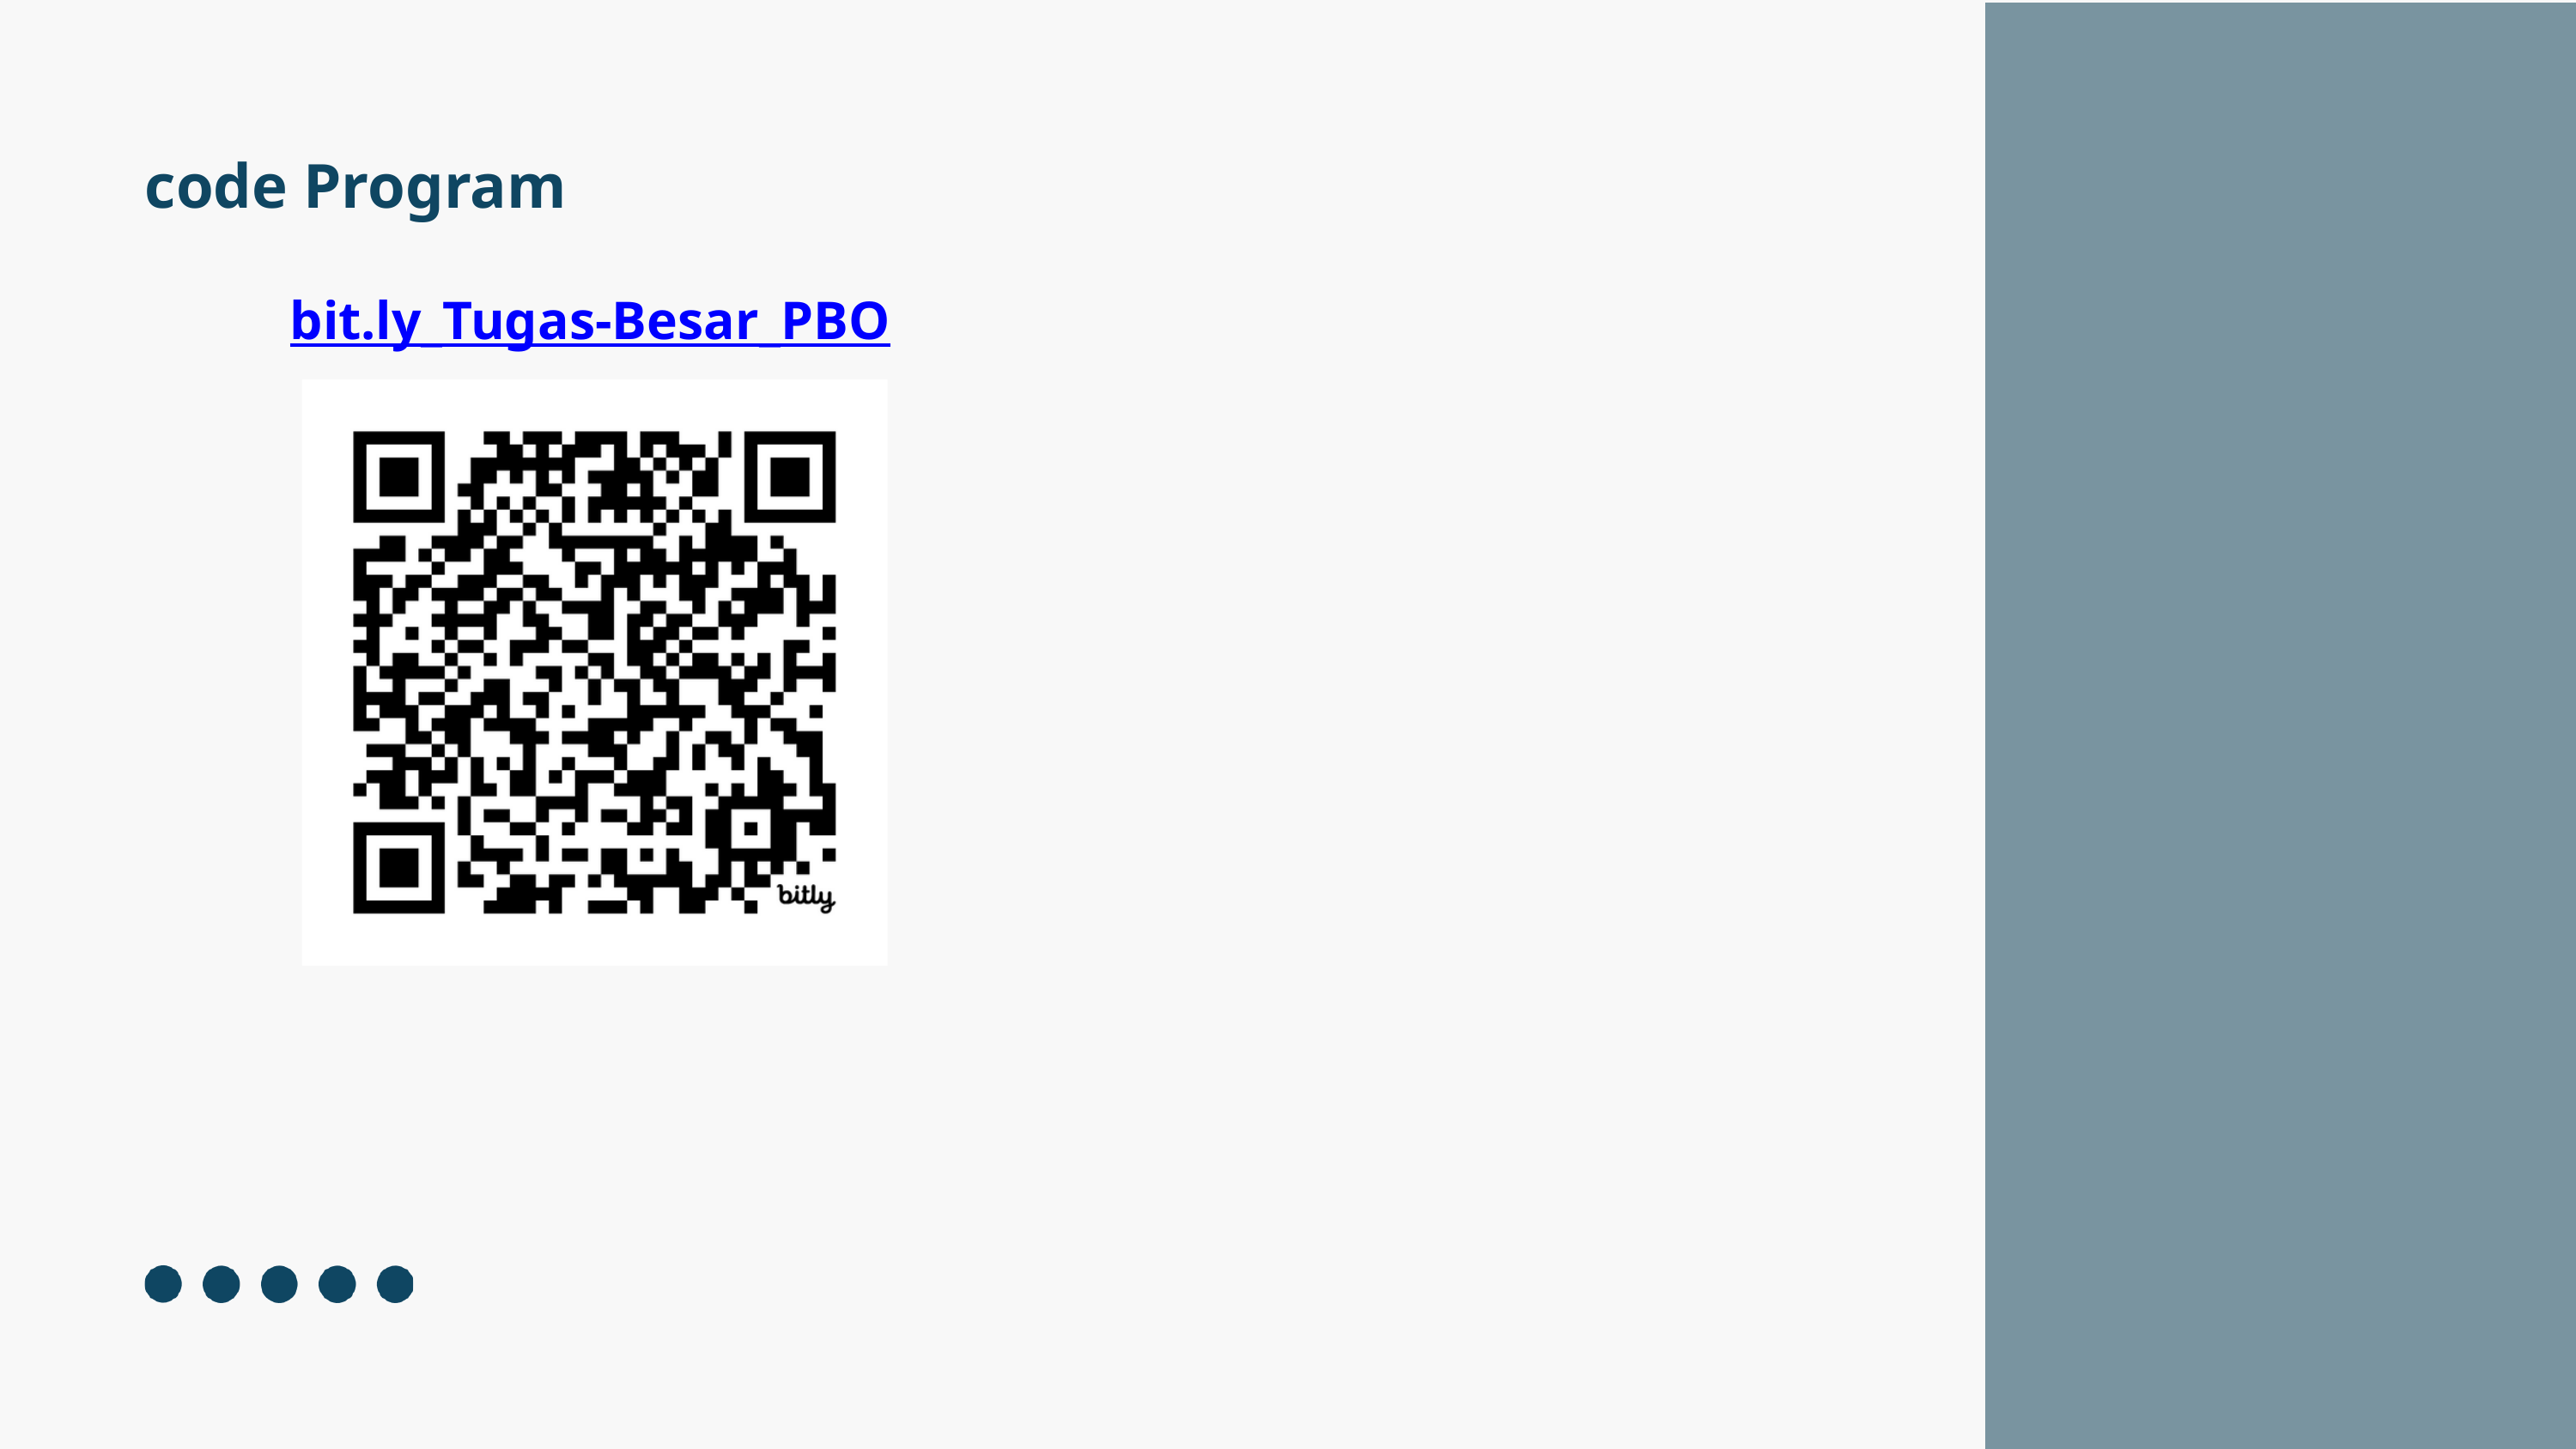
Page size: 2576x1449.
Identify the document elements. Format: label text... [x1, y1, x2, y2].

text_box [301, 379, 888, 966]
text_box bit.ly_Tugas-Besar_PBO [278, 285, 902, 359]
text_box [1984, 2, 2576, 1449]
text_box code Program [144, 135, 1122, 221]
text_box [144, 1264, 414, 1304]
